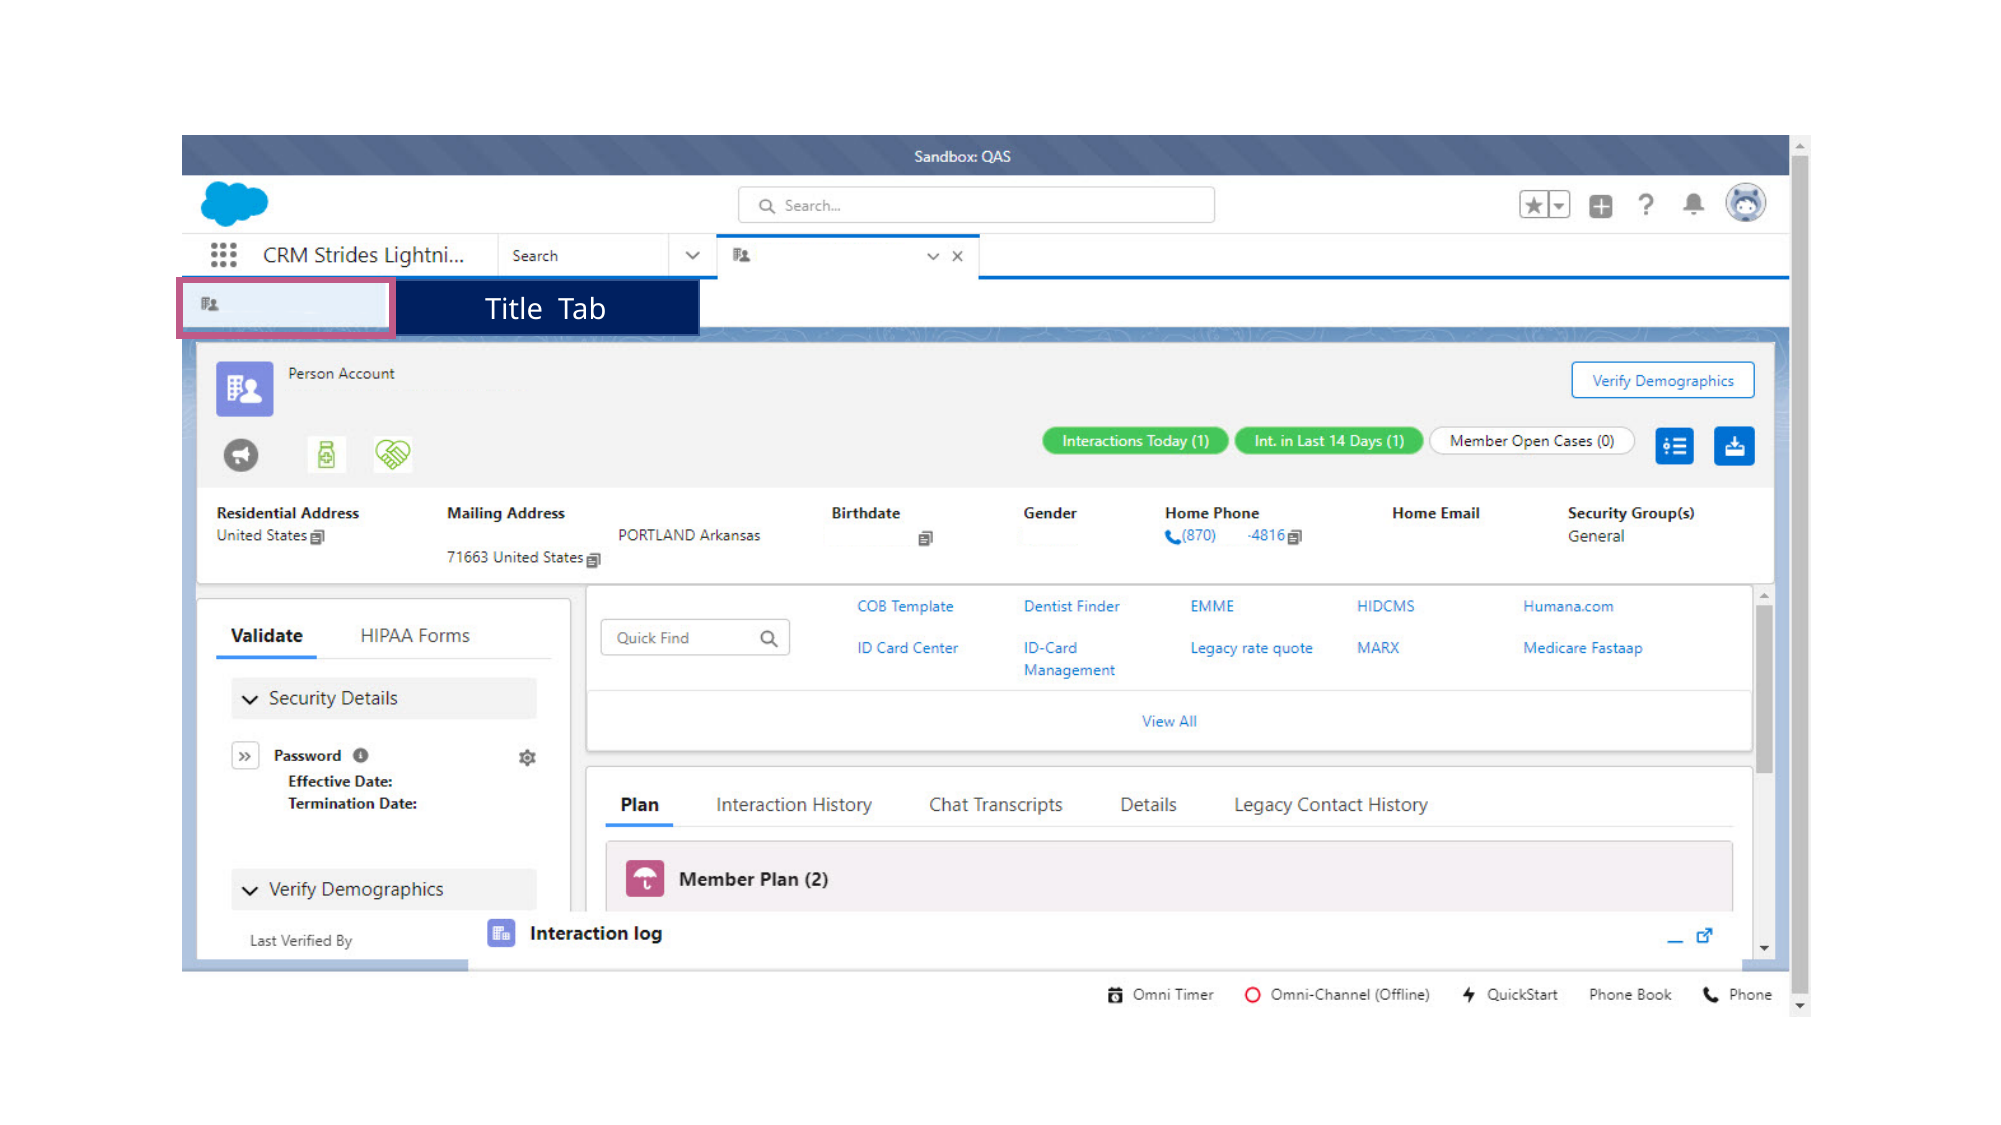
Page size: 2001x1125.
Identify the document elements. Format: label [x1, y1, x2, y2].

picture [181, 135, 1811, 1017]
